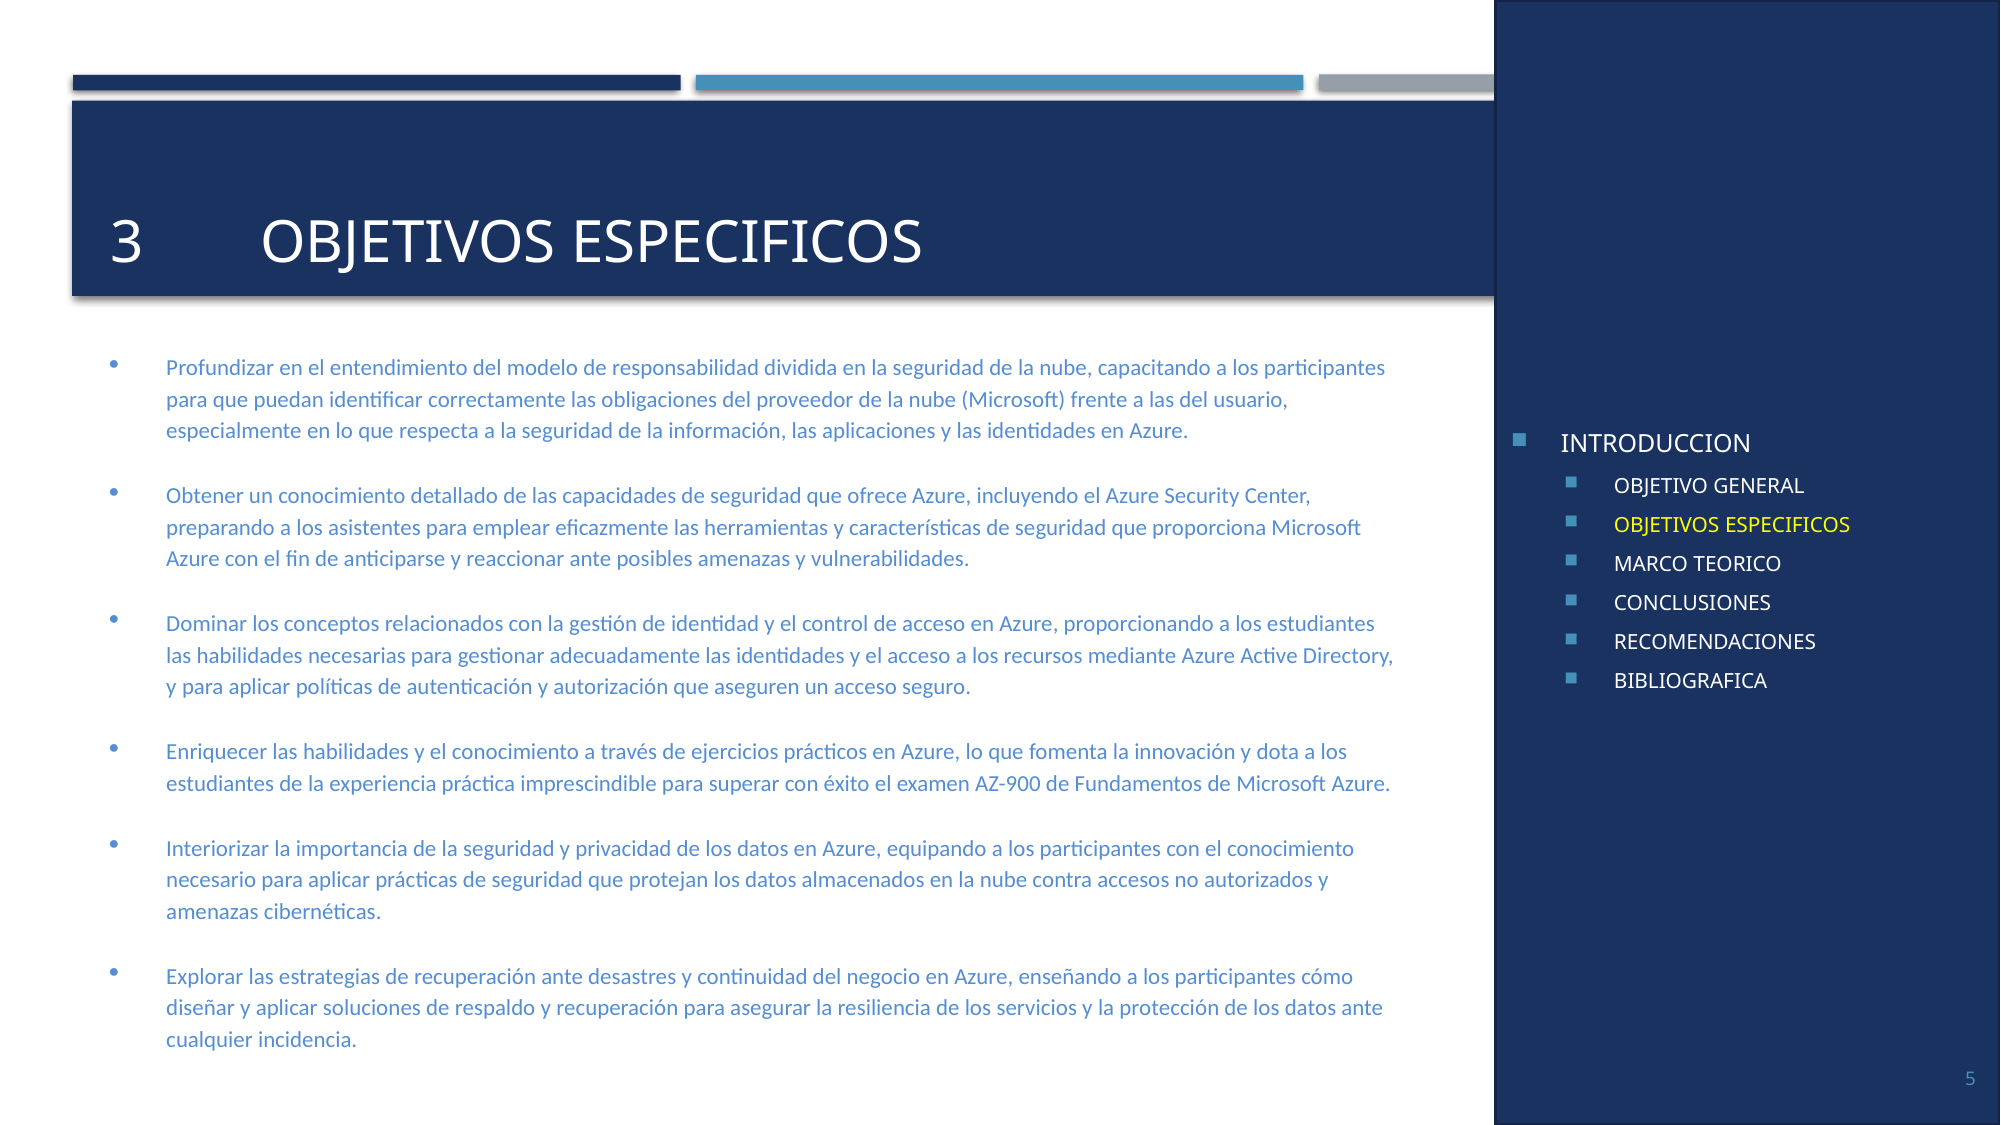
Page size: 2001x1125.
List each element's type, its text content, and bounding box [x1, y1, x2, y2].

text_box Profundizar en el entendimiento del modelo de responsabilidad dividida en la seguridad de la nube, capacitando a los participantes para que puedan identificar correctamente las obligaciones del proveedor de la nube (Microsoft) frente a las del usuario, especialmente en lo que respecta a la seguridad de la información, las aplicaciones y las identidades en Azure. Obtener un conocimiento detallado de las capacidades de seguridad que ofrece Azure, incluyendo el Azure Security Center, preparando a los asistentes para emplear eficazmente las herramientas y características de seguridad que proporciona Microsoft Azure con el fin de anticiparse y reaccionar ante posibles amenazas y vulnerabilidades. Dominar los conceptos relacionados con la gestión de identidad y el control de acceso en Azure, proporcionando a los estudiantes las habilidades necesarias para gestionar adecuadamente las identidades y el acceso a los recursos mediante Azure Active Directory, y para aplicar políticas de autenticación y autorización que aseguren un acceso seguro. Enriquecer las habilidades y el conocimiento a través de ejercicios prácticos en Azure, lo que fomenta la innovación y dota a los estudiantes de la experiencia práctica imprescindible para superar con éxito el examen AZ-900 de Fundamentos de Microsoft Azure. Interiorizar la importancia de la seguridad y privacidad de los datos en Azure, equipando a los participantes con el conocimiento necesario para aplicar prácticas de seguridad que protejan los datos almacenados en la nube contra accesos no autorizados y amenazas cibernéticas. Explorar las estrategias de recuperación ante desastres y continuidad del negocio en Azure, enseñando a los participantes cómo diseñar y aplicar soluciones de respaldo y recuperación para asegurar la resiliencia de los servicios y la protección de los datos ante cualquier incidencia. [95, 341, 1413, 1060]
slide_number 5 [1818, 1048, 1991, 1109]
text_box INTRODUCCION OBJETIVO GENERAL OBJETIVOS ESPECIFICOS MARCO TEORICO CONCLUSIONES RECOMENDACIONES BIBLIOGRAFICA [1494, 0, 2000, 1125]
title 3 OBJETIVOS ESPECIFICOS [95, 115, 1494, 282]
